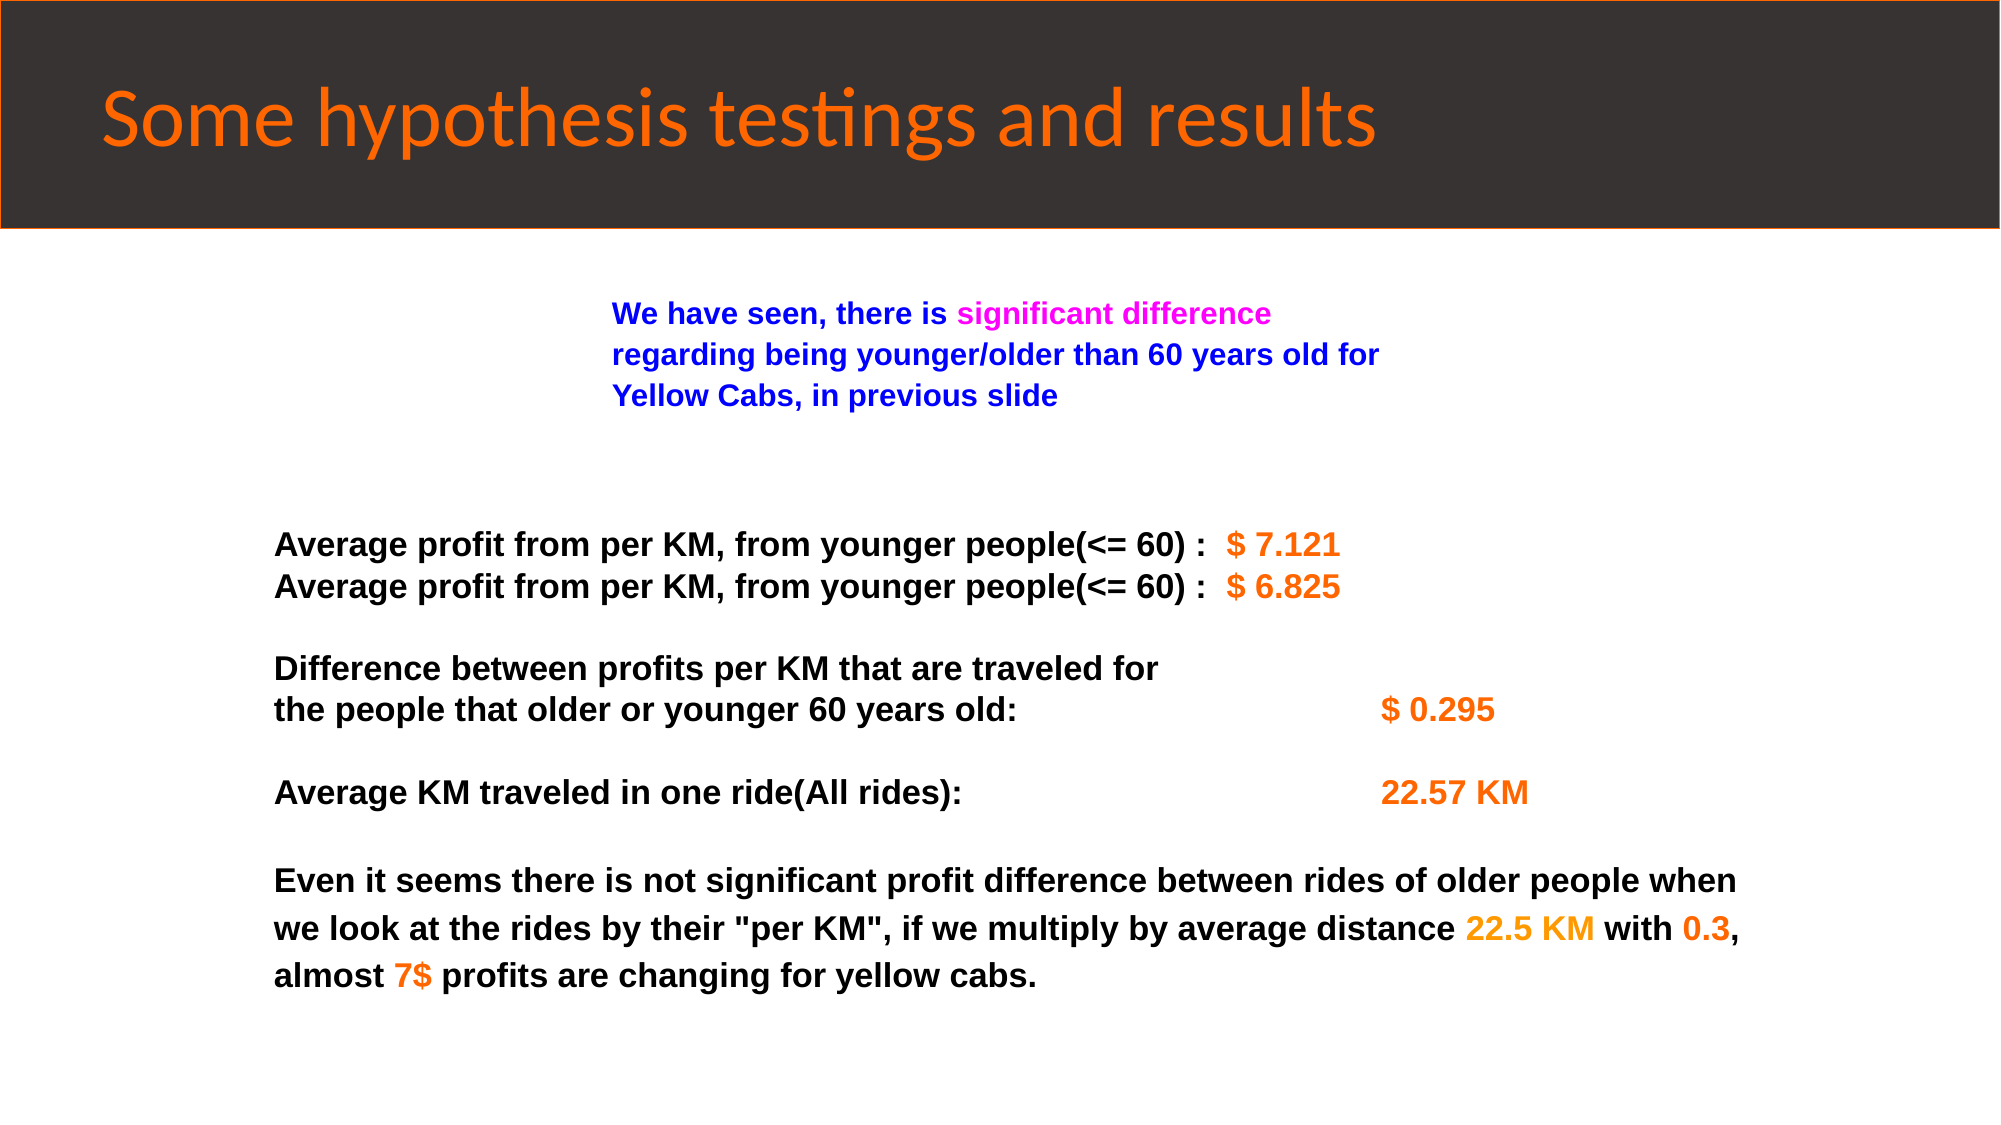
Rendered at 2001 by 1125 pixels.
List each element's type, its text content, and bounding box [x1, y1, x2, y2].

text_box Some hypothesis testings and results [86, 45, 1651, 179]
text_box We have seen, there is significant difference regarding being younger/older than 60 years old for Yellow Cabs, in previous slide [596, 274, 1435, 428]
text_box [0, 0, 2000, 229]
text_box Average profit from per KM, from younger people(<= 60) : $ 7.121 Average profit from per KM, from younger people(<= 60) : $ 6.825 Difference between profits per KM that are traveled for the people that older or younger 60 years old: $ 0.295 Average KM traveled in one ride(All rides): 22.57 KM Even it seems there is not significant profit difference between rides of older people when we look at the rides by their "per KM", if we multiply by average distance 22.5 KM with 0.3, almost 7$ profits are changing for yellow cabs. [259, 507, 1806, 1010]
